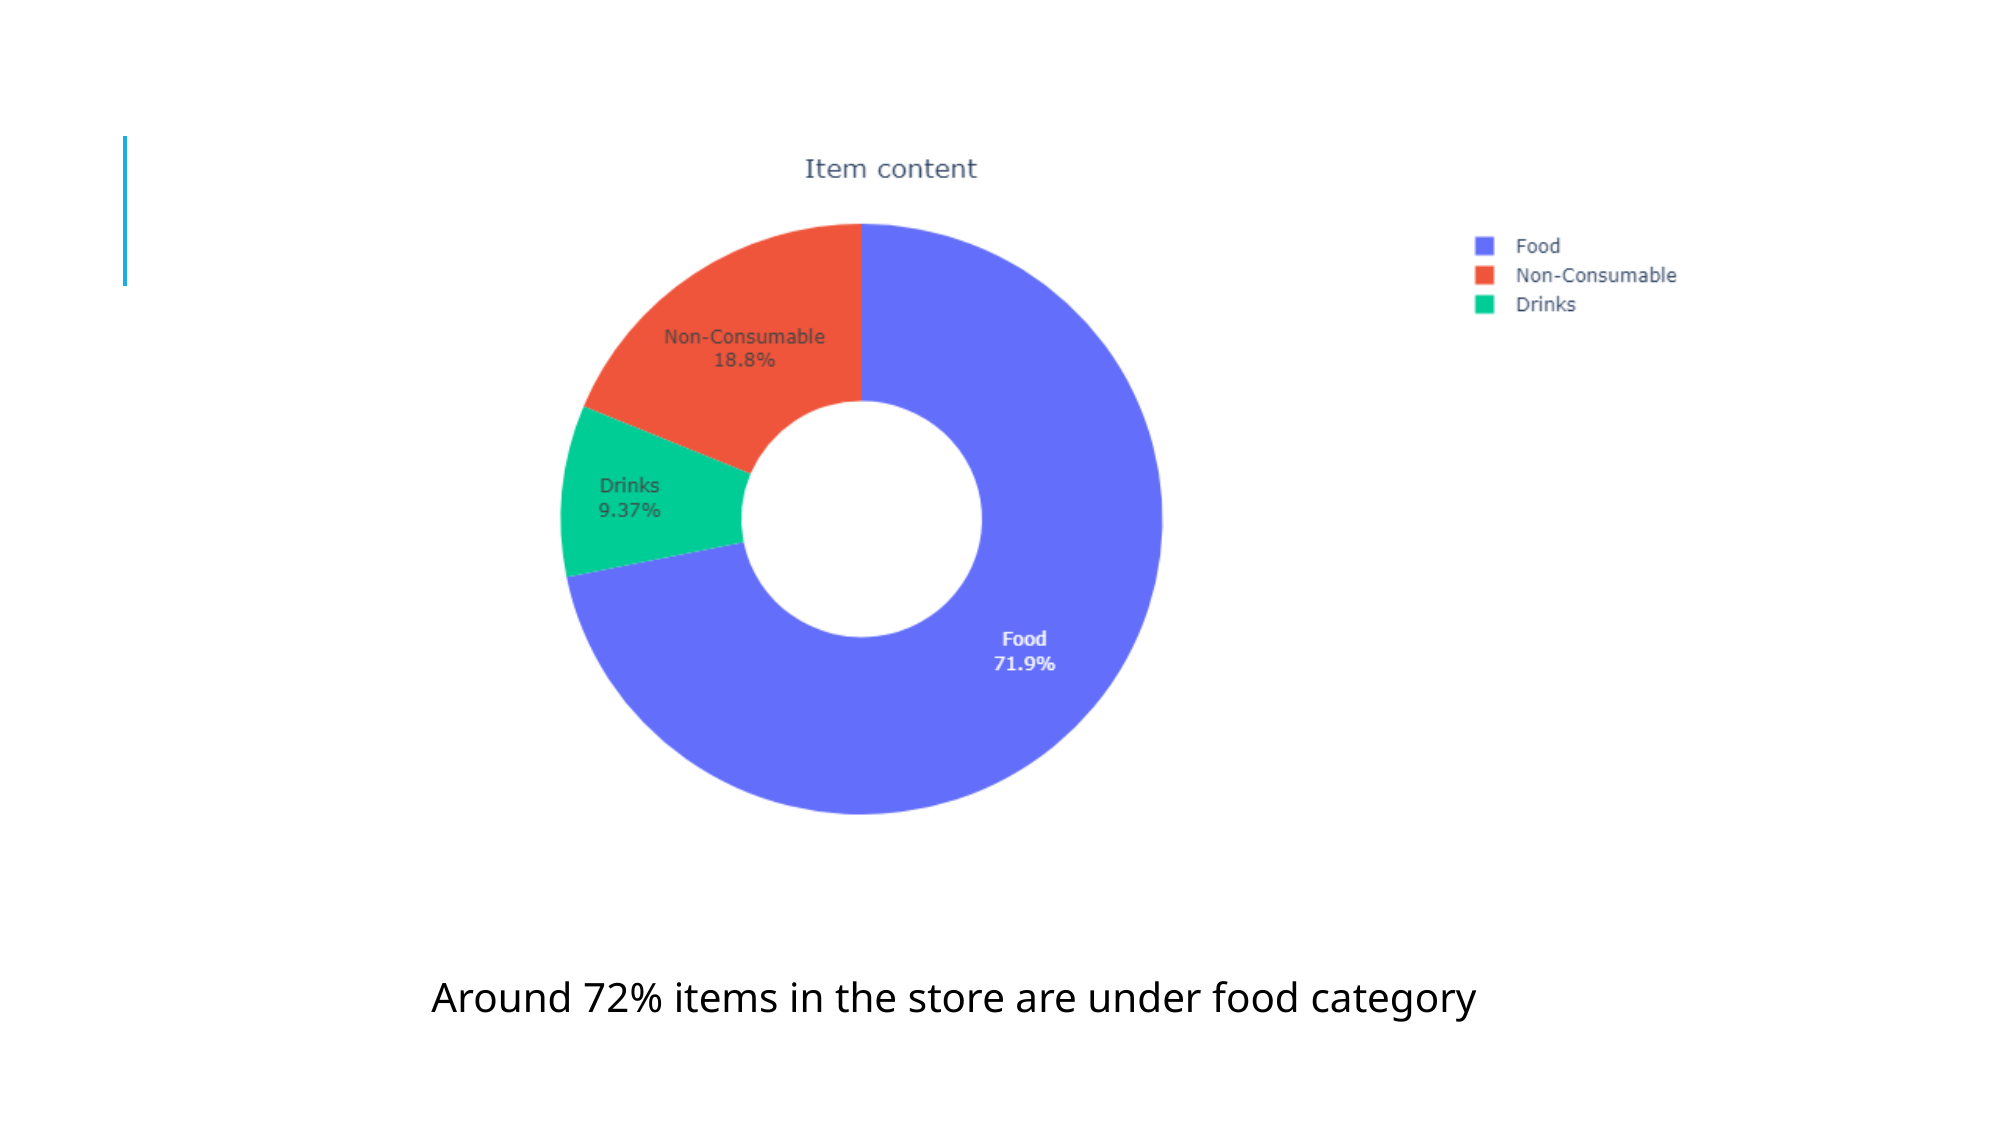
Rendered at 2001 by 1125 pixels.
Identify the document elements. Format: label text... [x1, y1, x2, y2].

list Sd Around 72% items in the store are under food category [168, 132, 1763, 1035]
picture [167, 132, 1706, 936]
